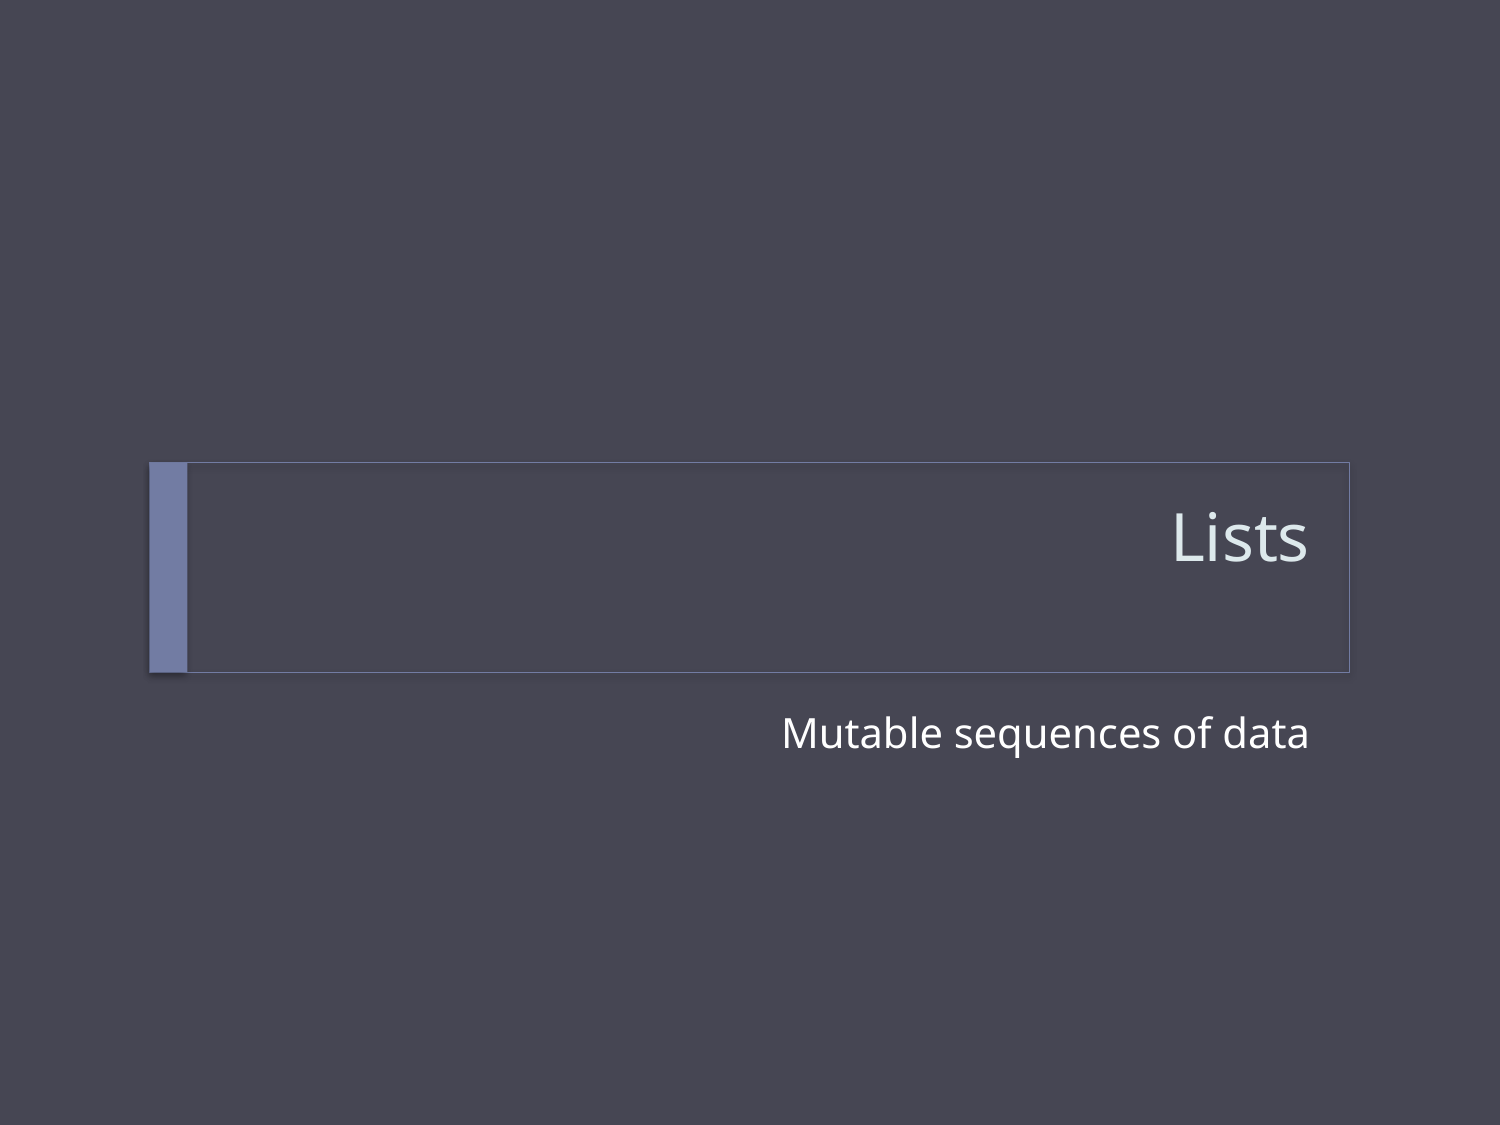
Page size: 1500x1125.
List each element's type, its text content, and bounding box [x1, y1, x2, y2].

title Lists [200, 487, 1325, 663]
list Mutable sequences of data [212, 699, 1325, 888]
